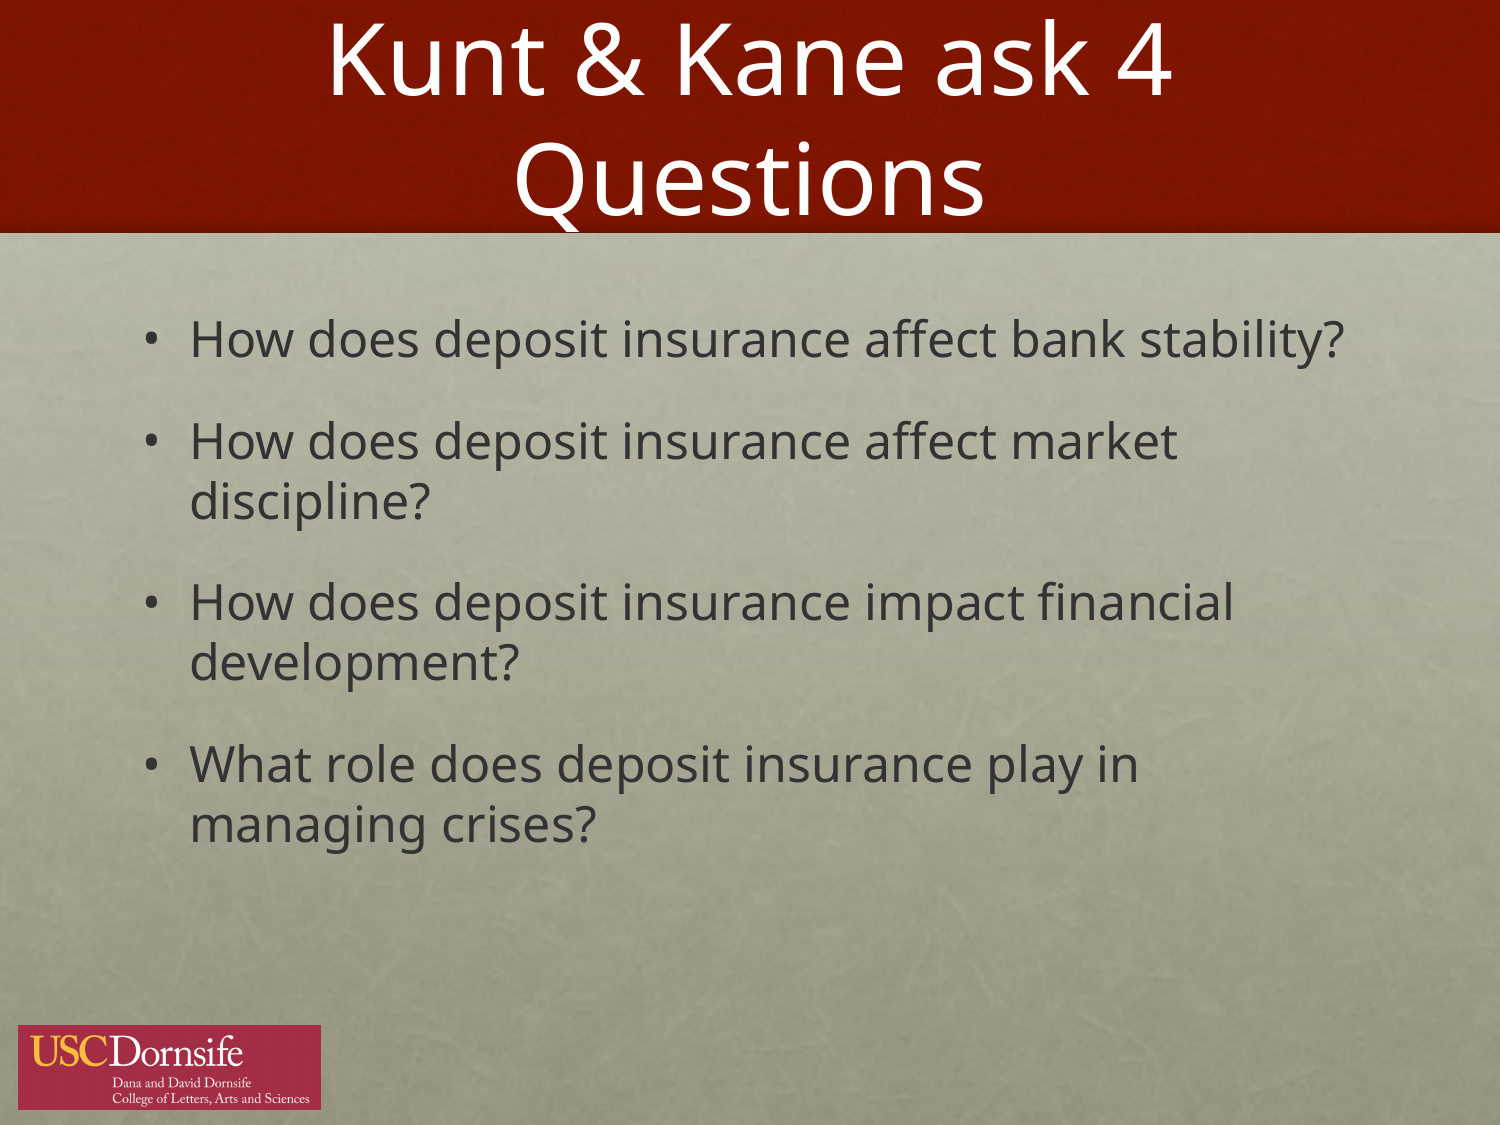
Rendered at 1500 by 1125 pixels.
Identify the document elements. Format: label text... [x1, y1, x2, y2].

title Kunt & Kane ask 4 Questions [127, 10, 1372, 221]
picture [0, 214, 1500, 1125]
list How does deposit insurance affect bank stability? How does deposit insurance affect market discipline? How does deposit insurance impact financial development? What role does deposit insurance play in managing crises? [127, 299, 1372, 1005]
